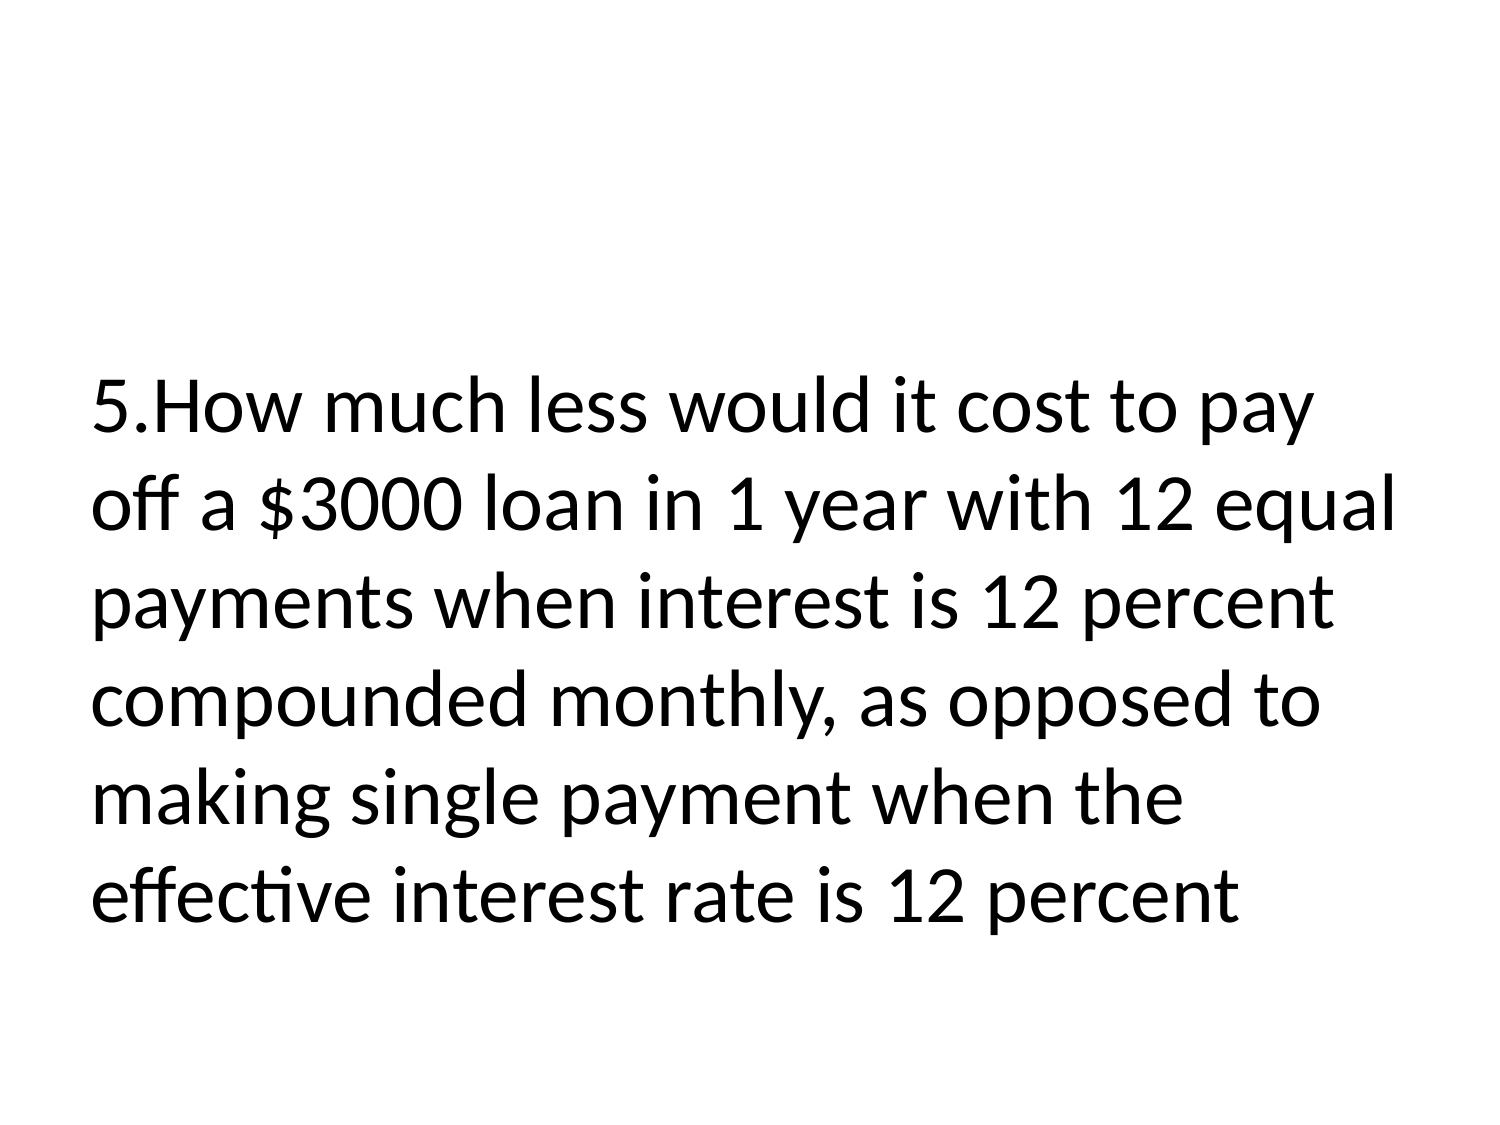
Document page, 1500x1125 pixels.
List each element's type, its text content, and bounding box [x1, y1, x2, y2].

title 5.How much less would it cost to pay off a $3000 loan in 1 year with 12 equal payments when interest is 12 percent compounded monthly, as opposed to making single payment when the effective interest rate is 12 percent [75, 45, 1425, 950]
